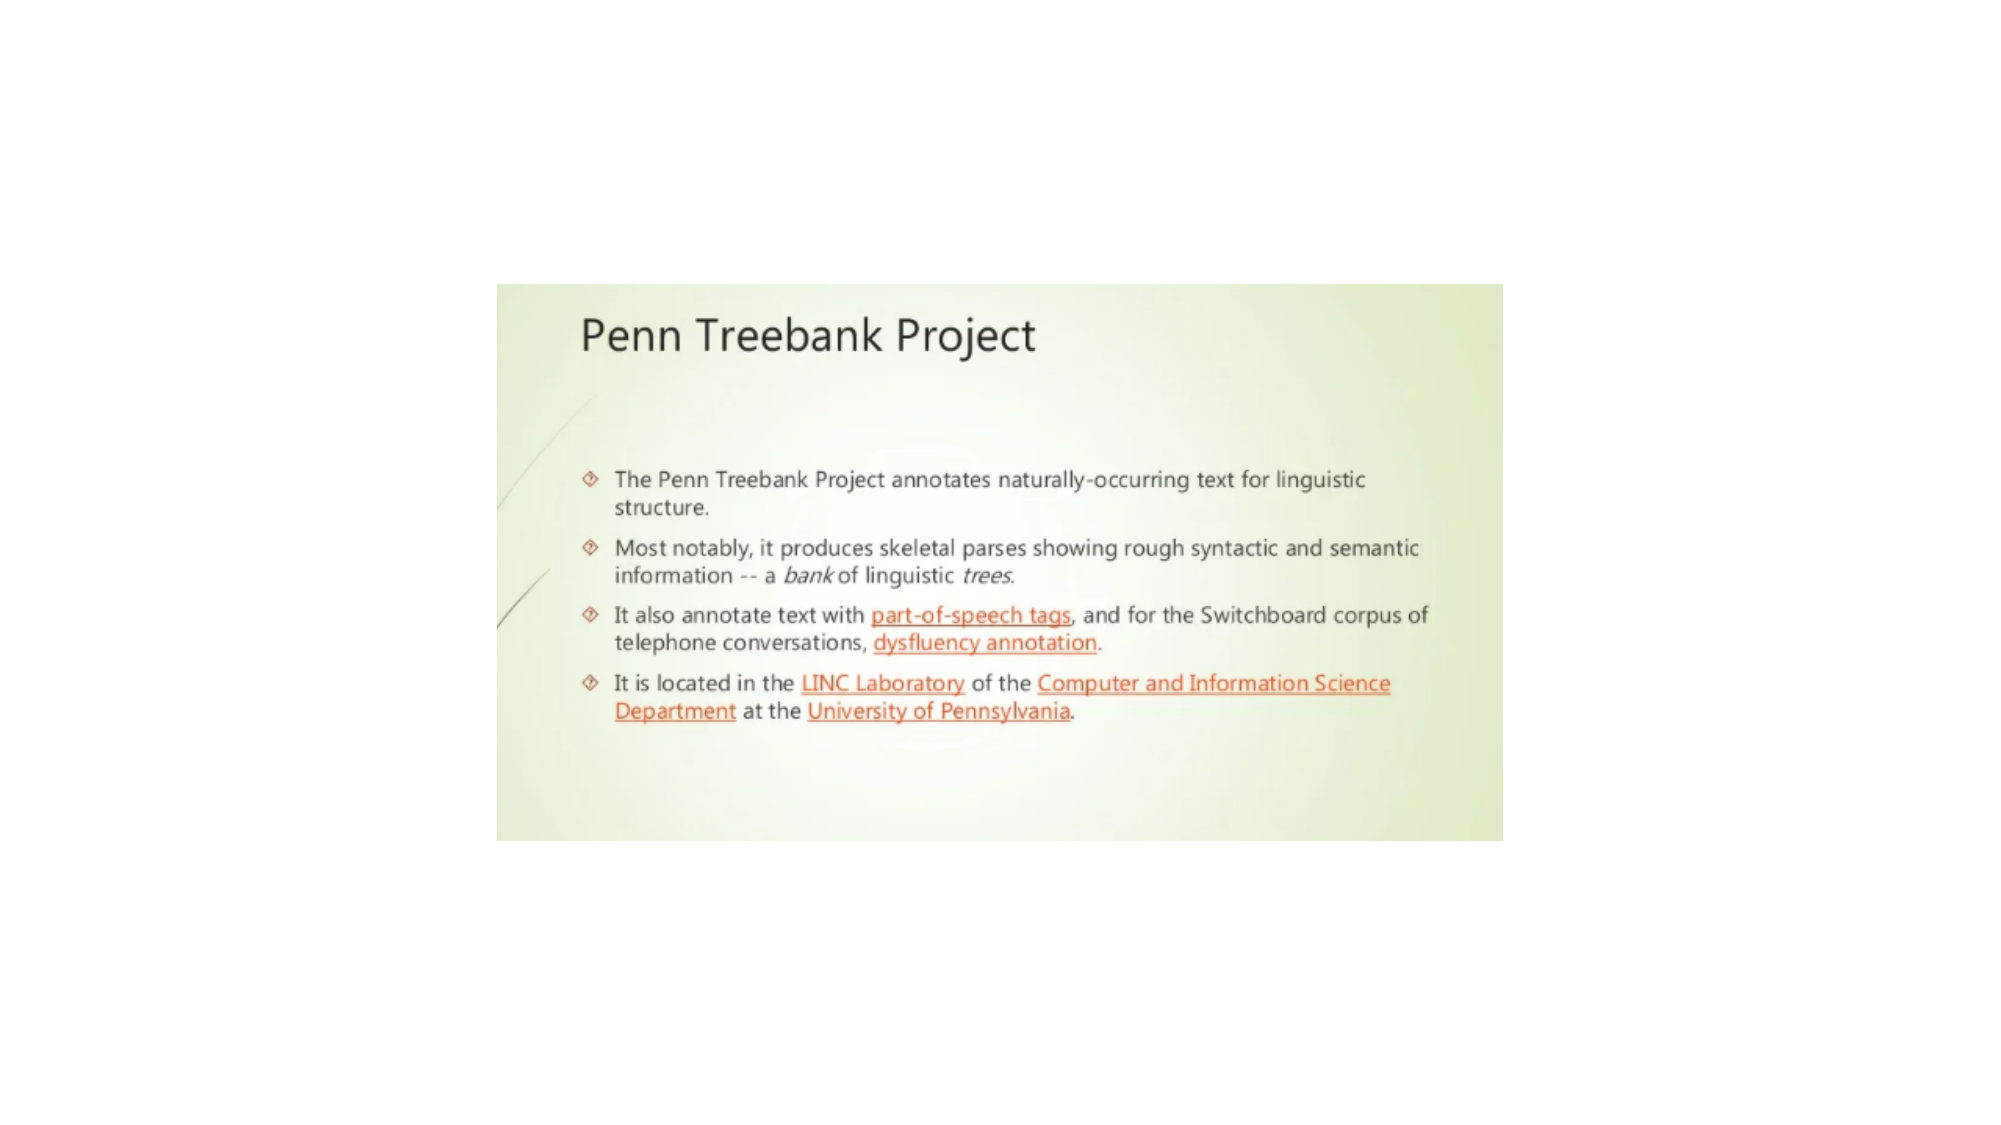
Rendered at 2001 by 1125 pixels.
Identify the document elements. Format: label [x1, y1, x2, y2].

picture [497, 284, 1503, 841]
